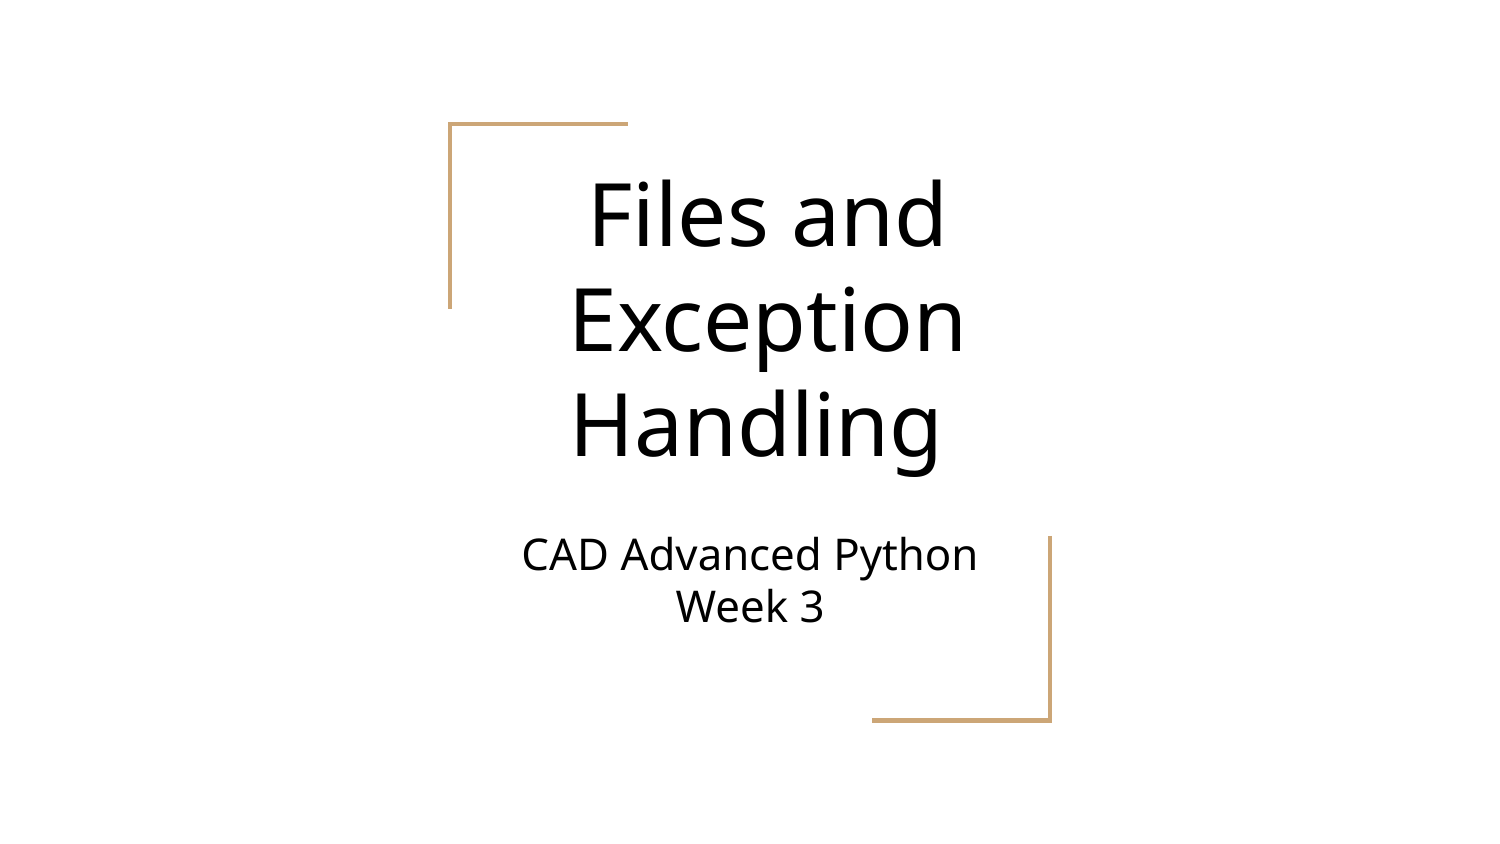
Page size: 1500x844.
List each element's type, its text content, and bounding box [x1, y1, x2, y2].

title Files and Exception Handling [499, 236, 1037, 490]
subtitle CAD Advanced Python Week 3 [499, 511, 1001, 627]
